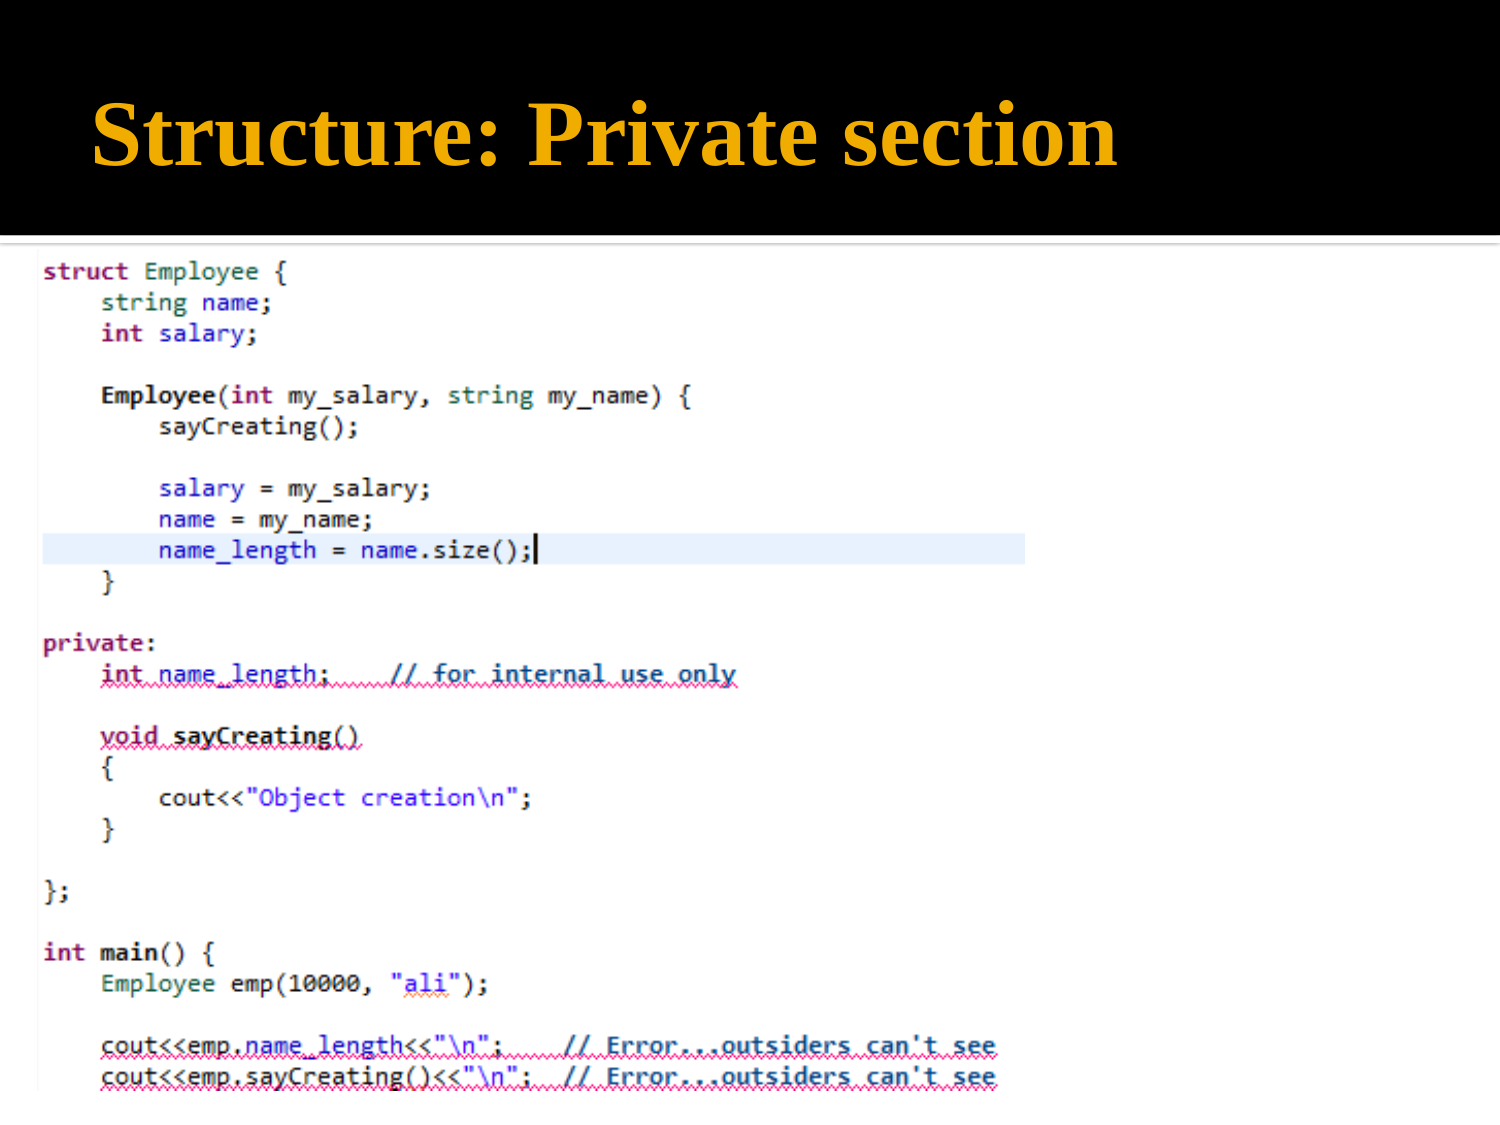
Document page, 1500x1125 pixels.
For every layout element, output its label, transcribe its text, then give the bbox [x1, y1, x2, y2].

title Structure: Private section [75, 25, 1425, 231]
picture [37, 249, 1025, 1092]
